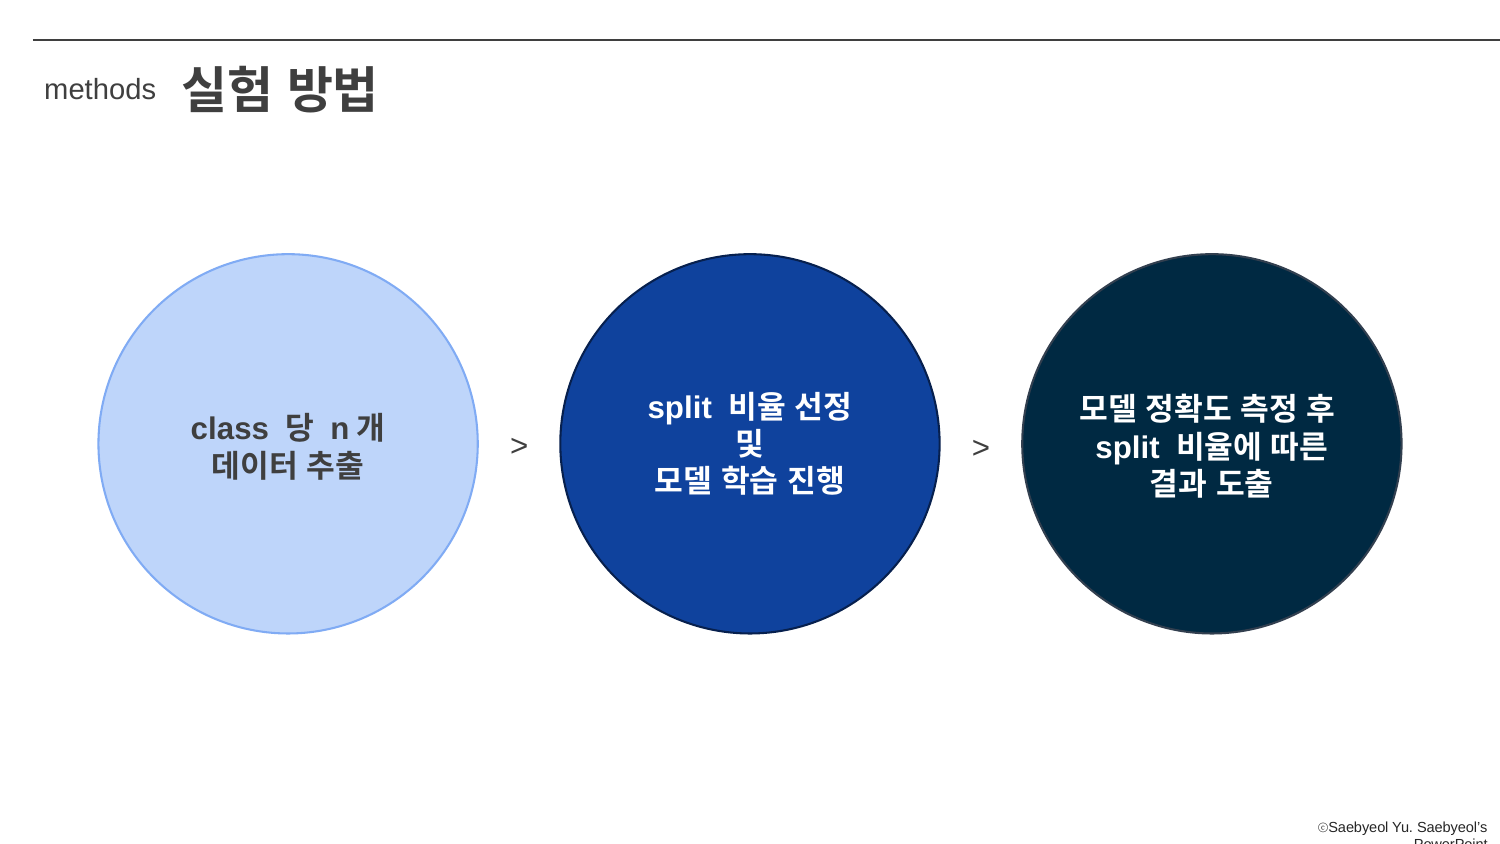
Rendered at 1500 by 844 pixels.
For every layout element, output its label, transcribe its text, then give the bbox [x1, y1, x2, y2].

text_box [1022, 254, 1402, 634]
text_box class 당 n개 데이터 추출 [163, 402, 413, 489]
text_box [560, 254, 940, 634]
text_box split 비율 선정 및 모델 학습 진행 [625, 381, 875, 505]
text_box [98, 254, 478, 634]
text_box > [959, 421, 1002, 471]
text_box 모델 정확도 측정 후 split 비율에 따른 결과 도출 [1058, 383, 1366, 508]
text_box > [497, 419, 541, 468]
text_box 실험 방법 [169, 52, 984, 124]
text_box methods [32, 65, 211, 112]
